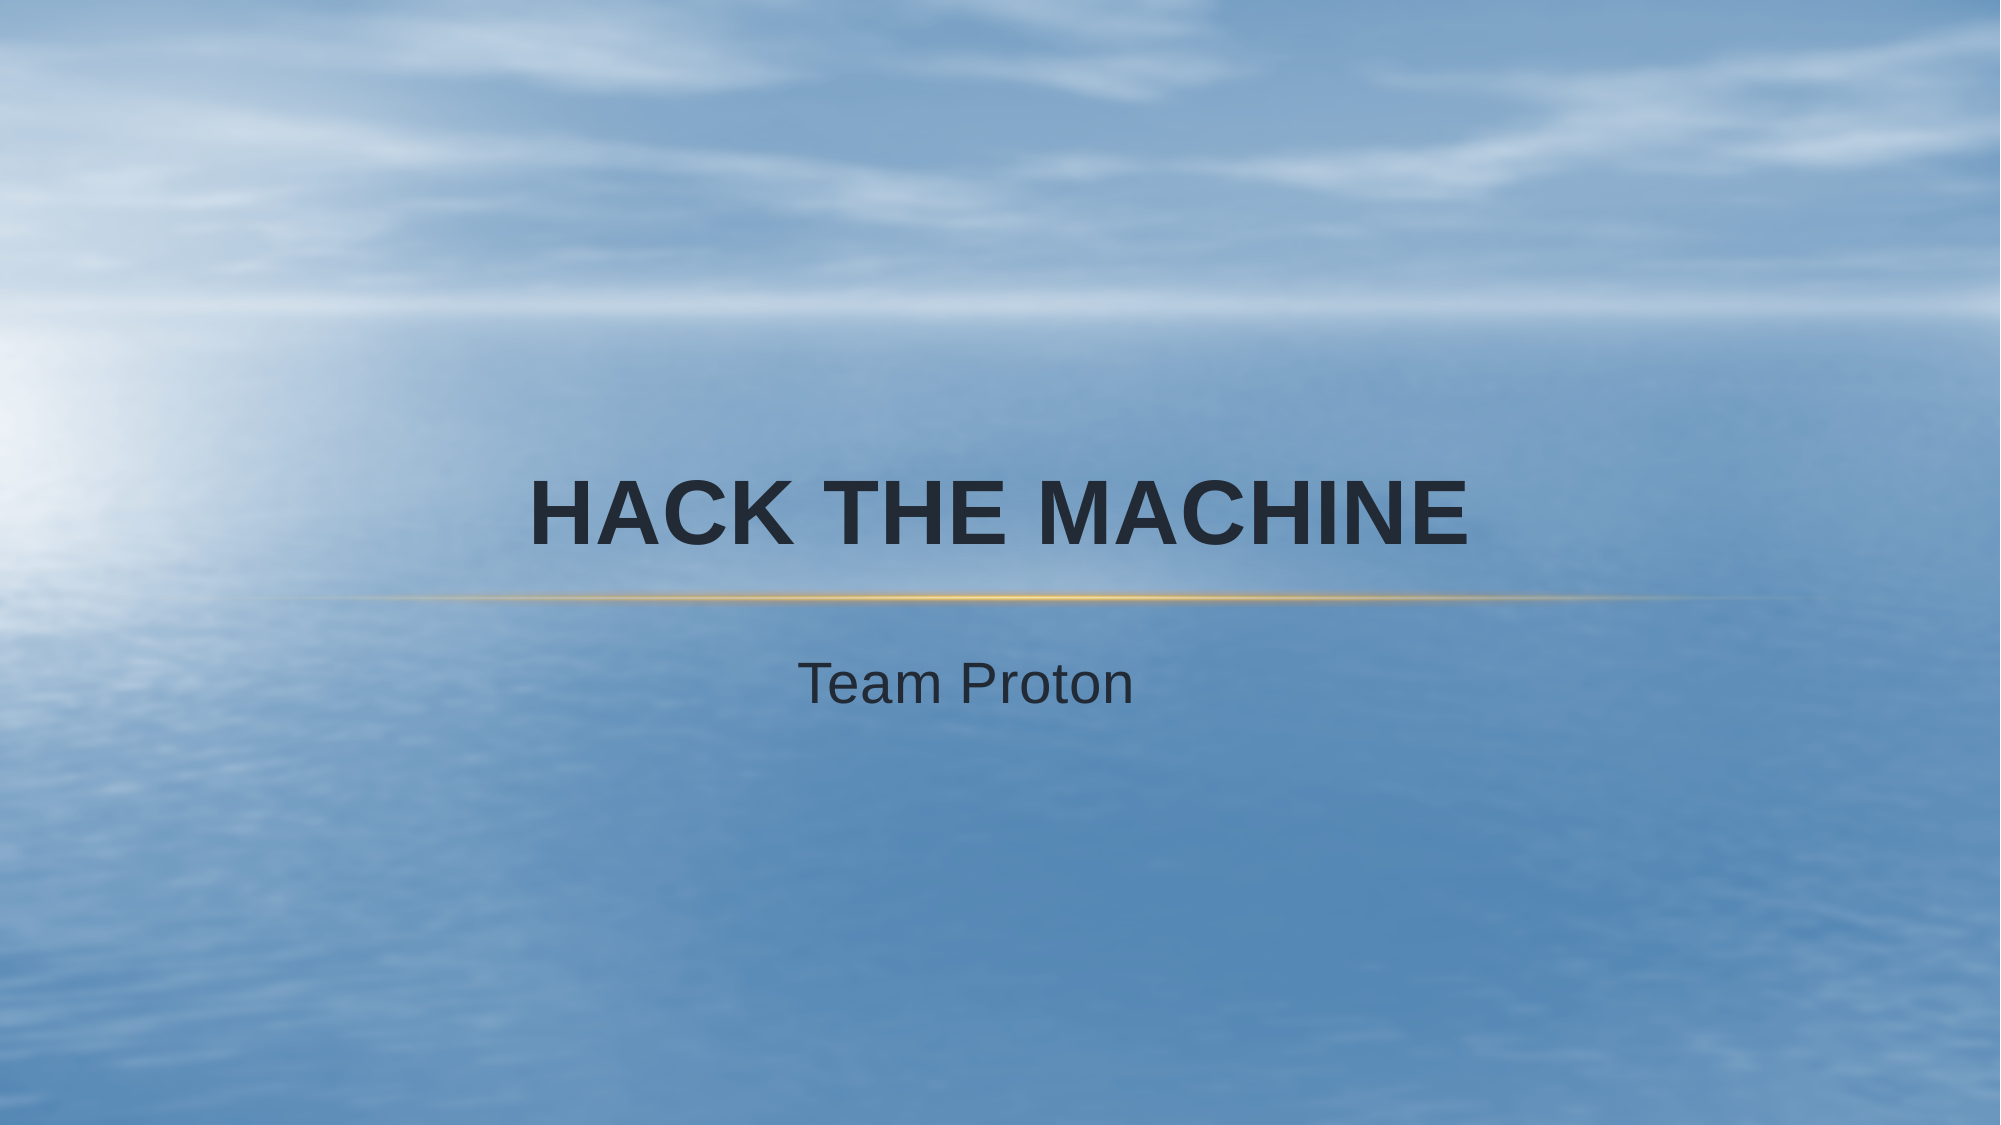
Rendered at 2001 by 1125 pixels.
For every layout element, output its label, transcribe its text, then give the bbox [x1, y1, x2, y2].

picture [0, 0, 2000, 750]
title Hack the machine [150, 329, 1850, 571]
subtitle Team Proton [266, 637, 1667, 925]
